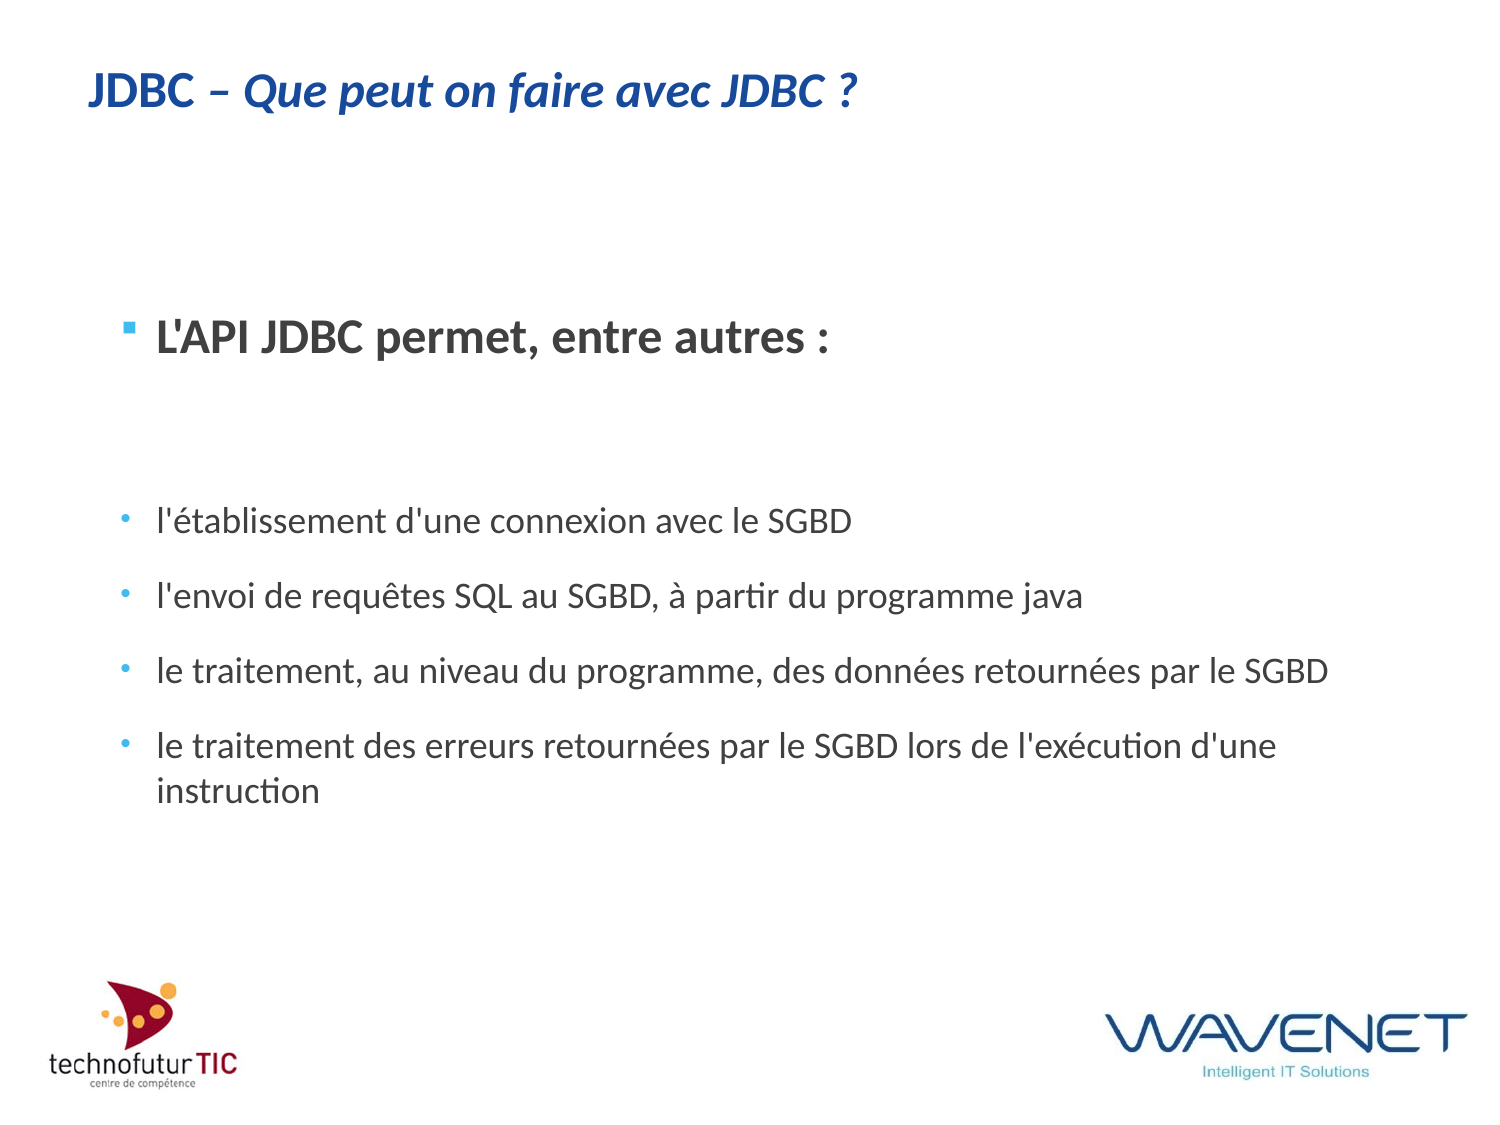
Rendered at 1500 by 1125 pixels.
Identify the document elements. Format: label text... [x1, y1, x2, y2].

picture [1103, 1012, 1469, 1081]
list L'API JDBC permet, entre autres : l'établissement d'une connexion avec le SGBD l'envoi de requêtes SQL au SGBD, à partir du programme java le traitement, au niveau du programme, des données retournées par le SGBD le traitement des erreurs retournées par le SGBD lors de l'exécution d'une instruction [105, 295, 1407, 716]
picture [41, 970, 245, 1094]
title JDBC – Que peut on faire avec JDBC ? [72, 47, 1426, 145]
